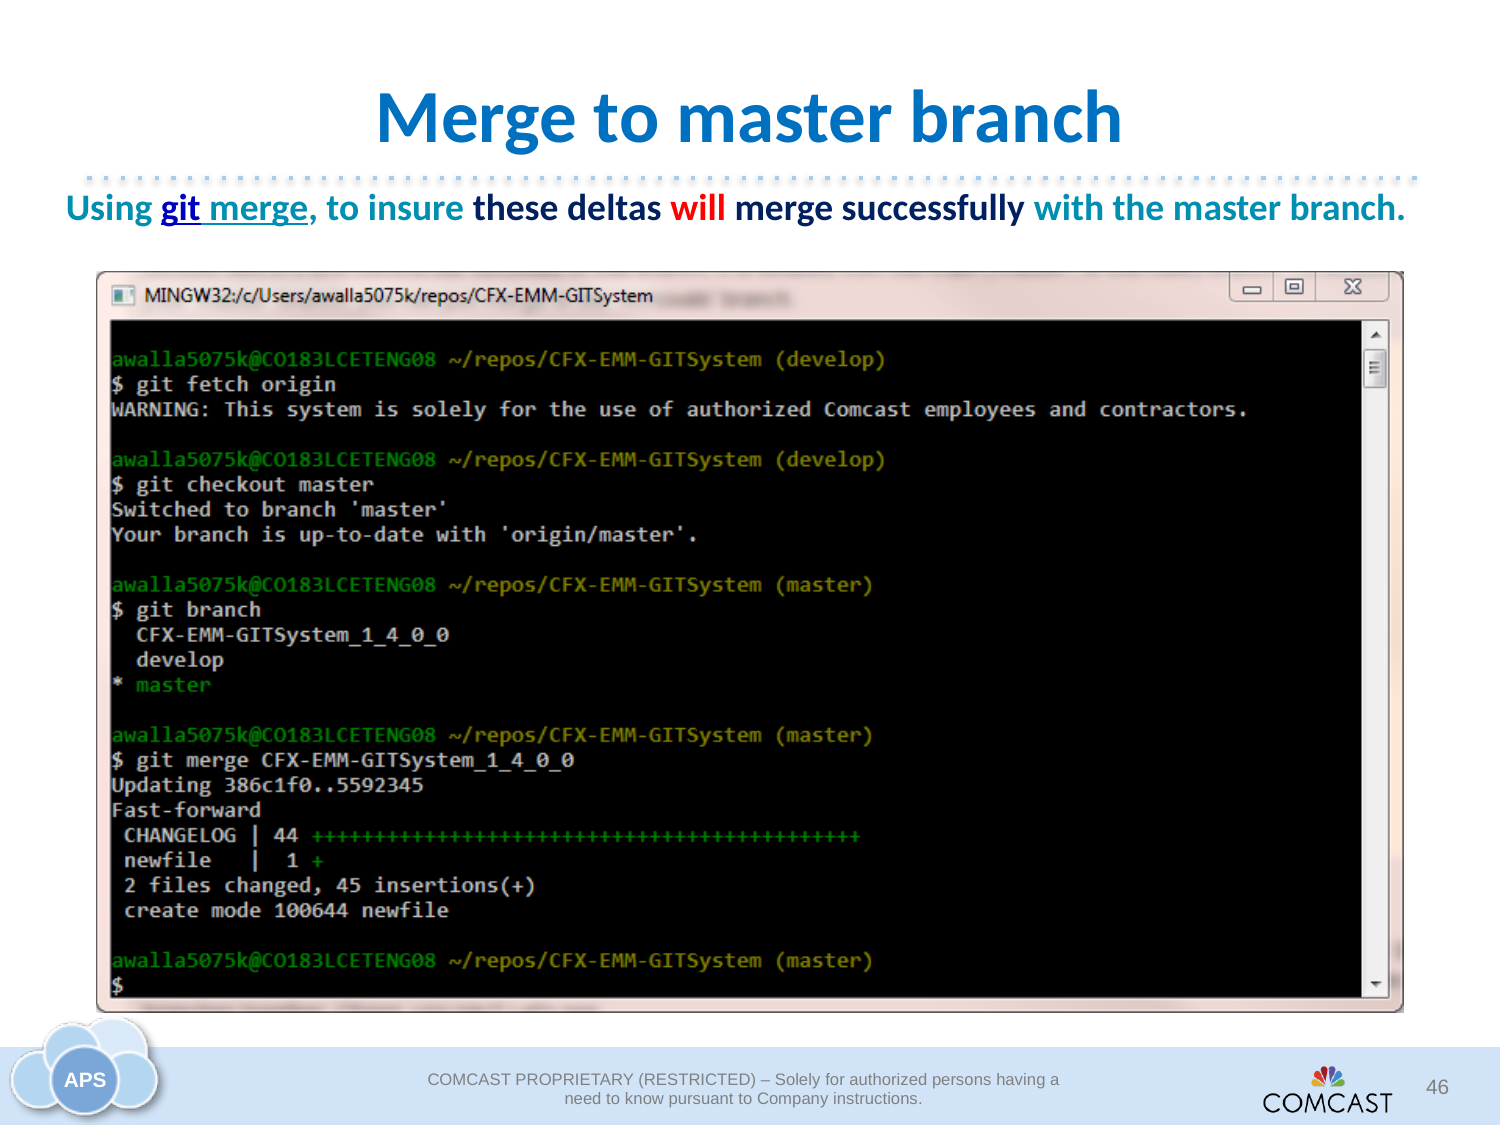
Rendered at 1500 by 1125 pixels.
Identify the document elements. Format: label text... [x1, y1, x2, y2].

picture [5, 271, 1405, 1117]
title Merge to master branch [75, 45, 1425, 166]
list Using git merge, to insure these deltas will merge successfully with the master branch. [50, 174, 1438, 250]
picture [1251, 1053, 1400, 1125]
